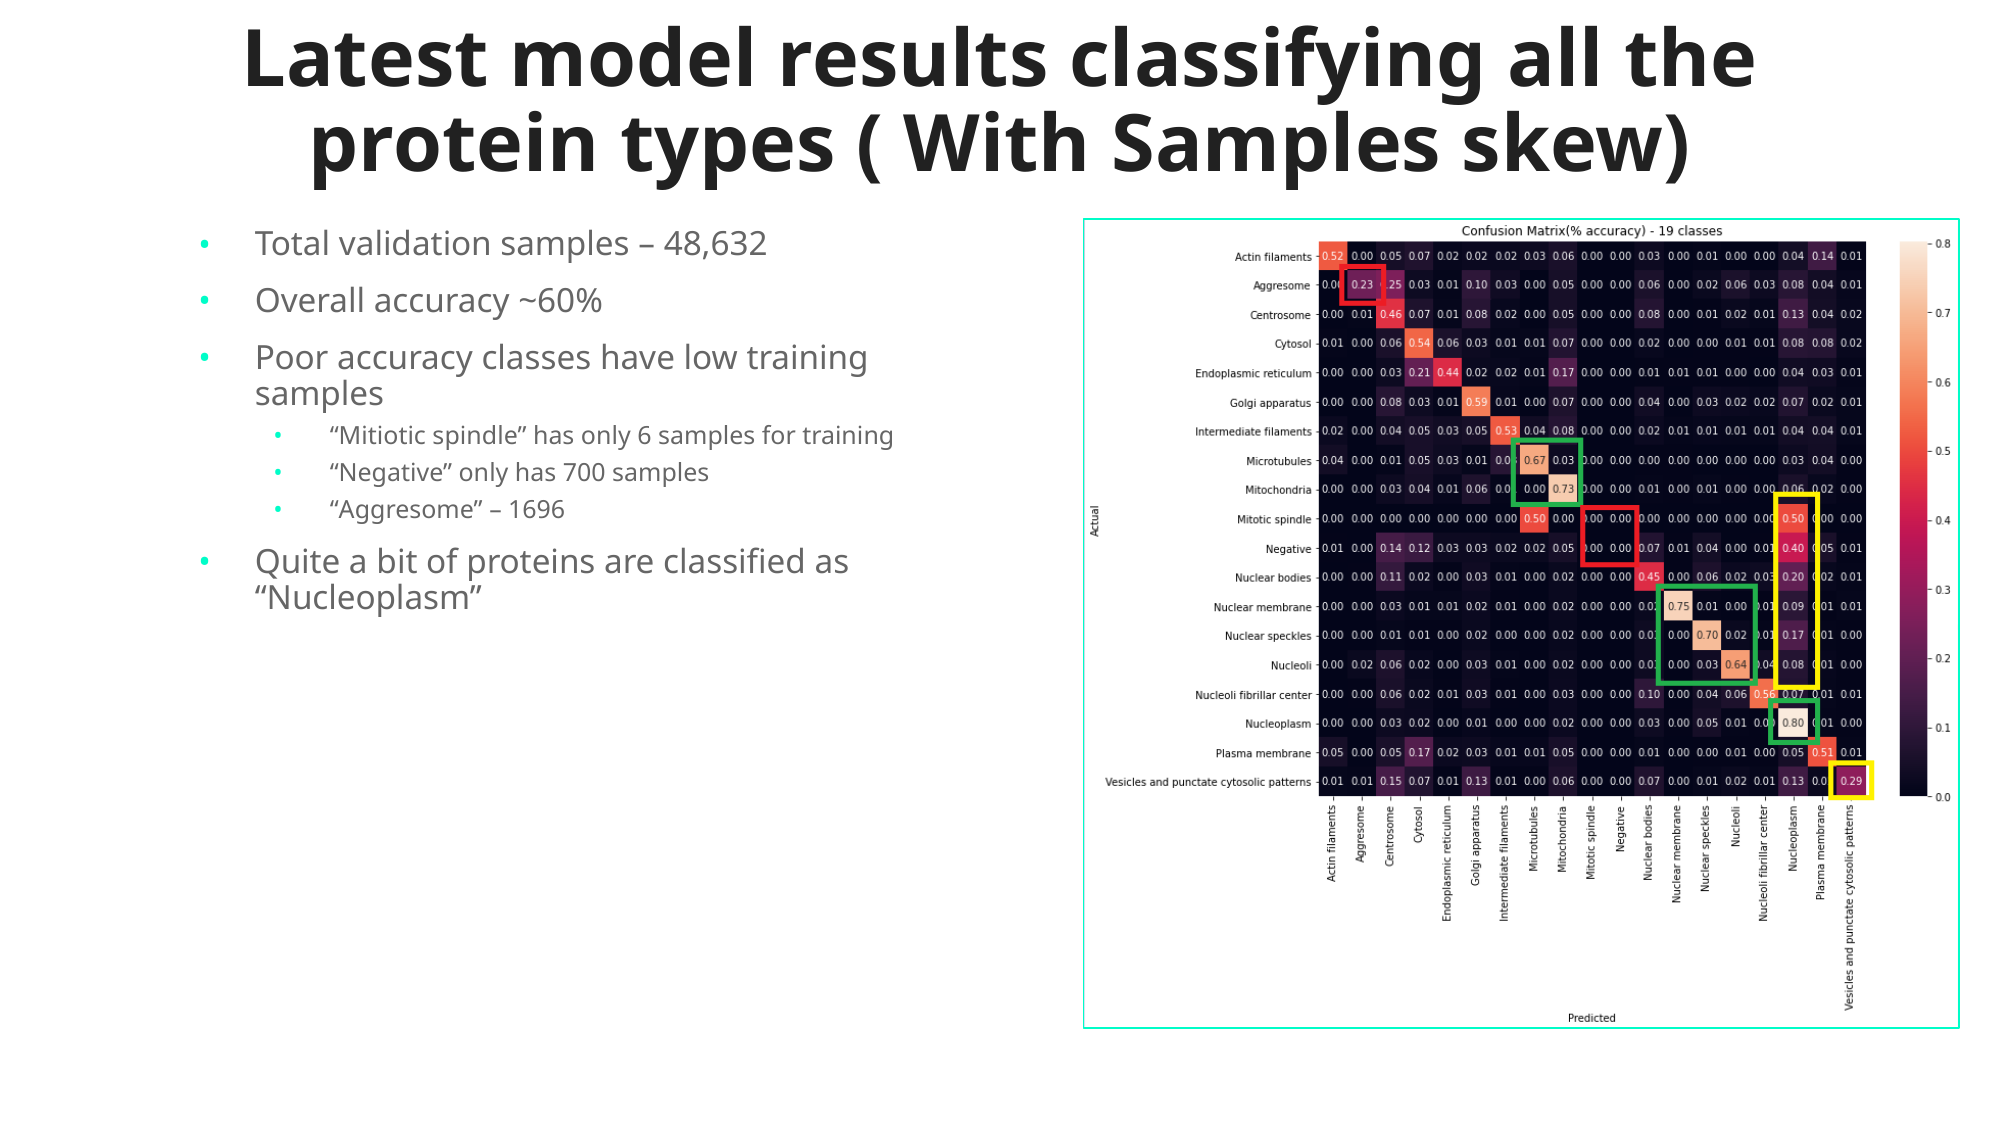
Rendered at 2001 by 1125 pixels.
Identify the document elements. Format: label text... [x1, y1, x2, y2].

list Total validation samples – 48,632 Overall accuracy ~60% Poor accuracy classes have low training samples “Mitiotic spindle” has only 6 samples for training “Negative” only has 700 samples “Aggresome” – 1696 Quite a bit of proteins are classified as “Nucleoplasm” [164, 219, 1002, 1034]
title Latest model results classifying all the protein types ( With Samples skew) [137, 59, 1863, 147]
picture [1084, 219, 1959, 1028]
